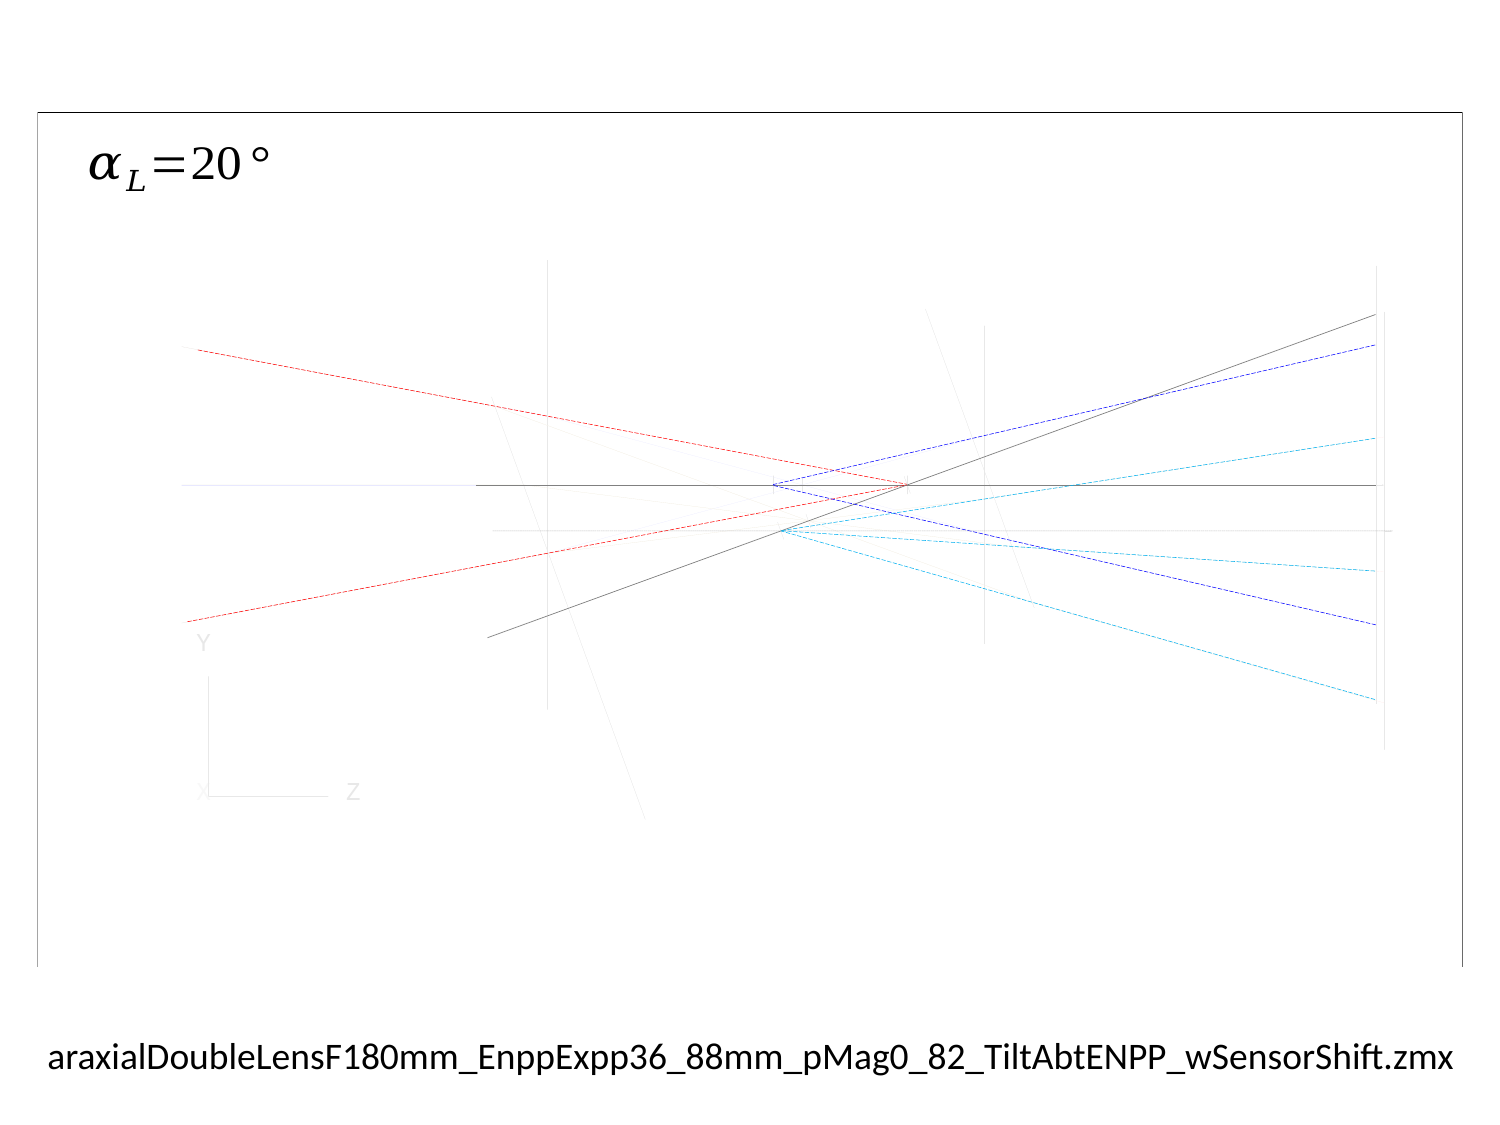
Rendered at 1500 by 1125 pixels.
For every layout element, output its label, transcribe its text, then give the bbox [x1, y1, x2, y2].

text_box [780, 577, 1376, 700]
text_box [197, 349, 767, 483]
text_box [780, 530, 1376, 572]
text_box araxialDoubleLensF180mm_EnppExpp36_88mm_pMag0_82_TiltAbtENPP_wSensorShift.zmx [32, 1024, 1471, 1085]
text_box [780, 438, 1376, 529]
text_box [187, 484, 767, 622]
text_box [772, 344, 1376, 485]
picture [37, 112, 1463, 968]
